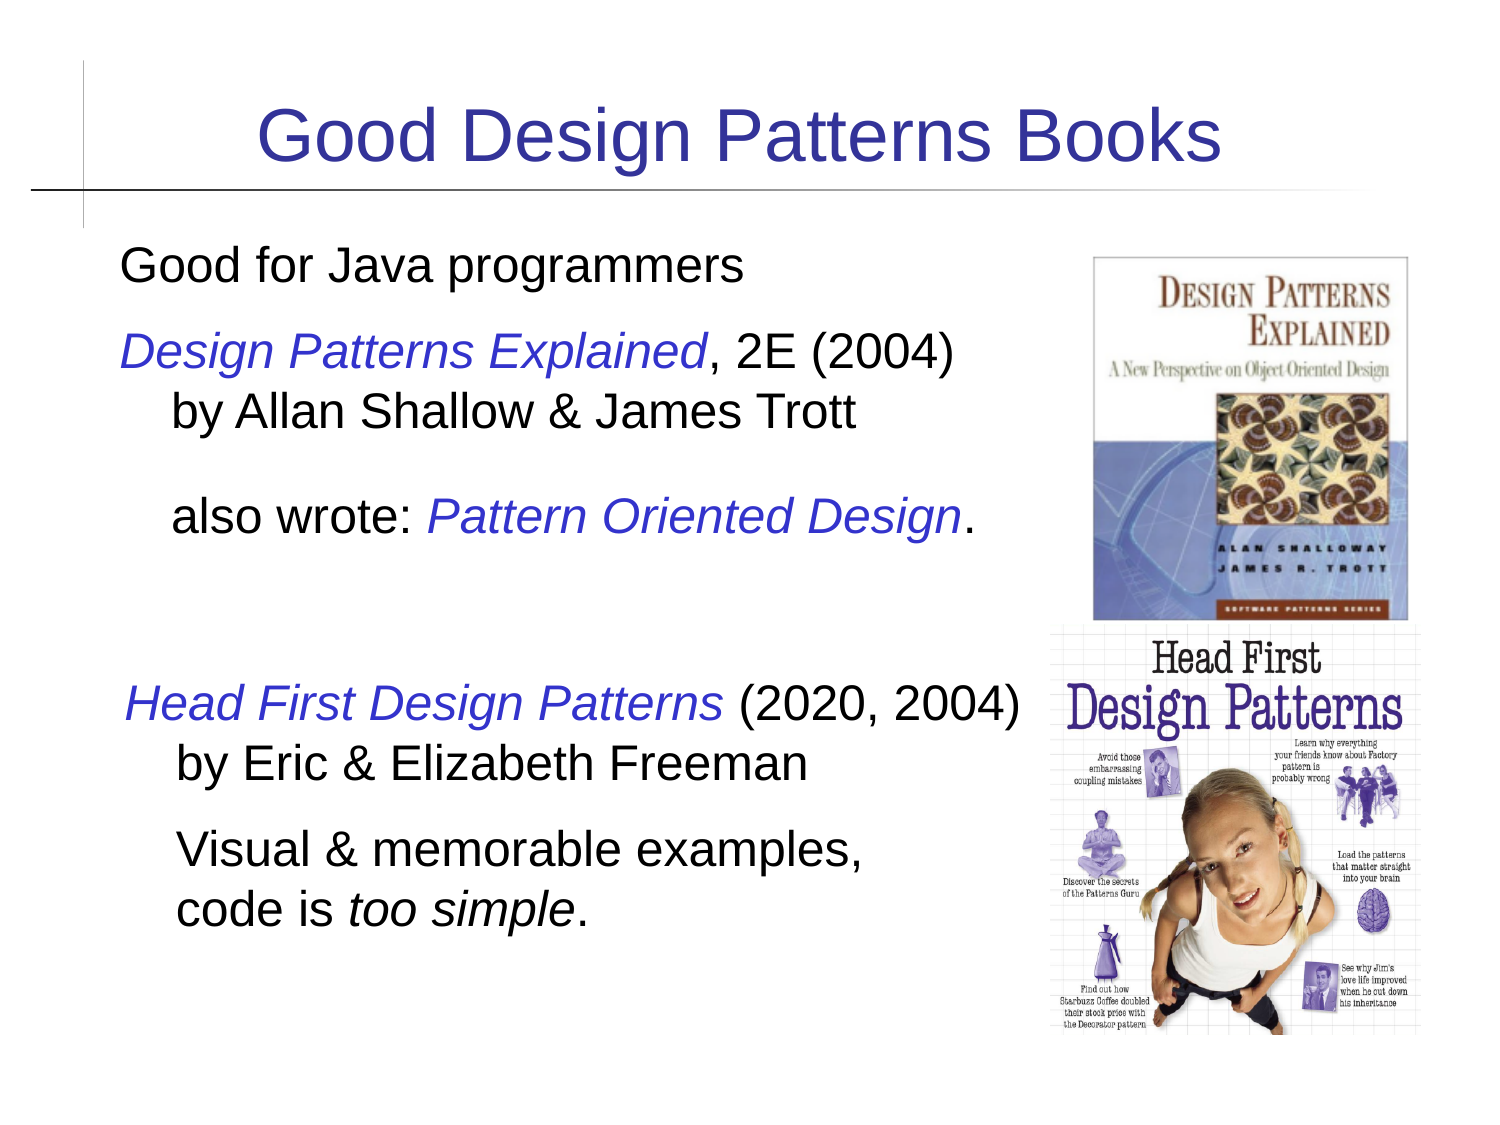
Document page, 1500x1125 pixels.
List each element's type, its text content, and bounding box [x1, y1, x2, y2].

text_box Good for Java programmers Design Patterns Explained, 2E (2004) by Allan Shallow & James Trott also wrote: Pattern Oriented Design. [99, 224, 1088, 575]
picture [1049, 254, 1421, 1035]
text_box Good Design Patterns Books [100, 42, 1400, 185]
text_box Head First Design Patterns (2020, 2004) by Eric & Elizabeth Freeman Visual & memorable examples, code is too simple. [104, 662, 1044, 975]
